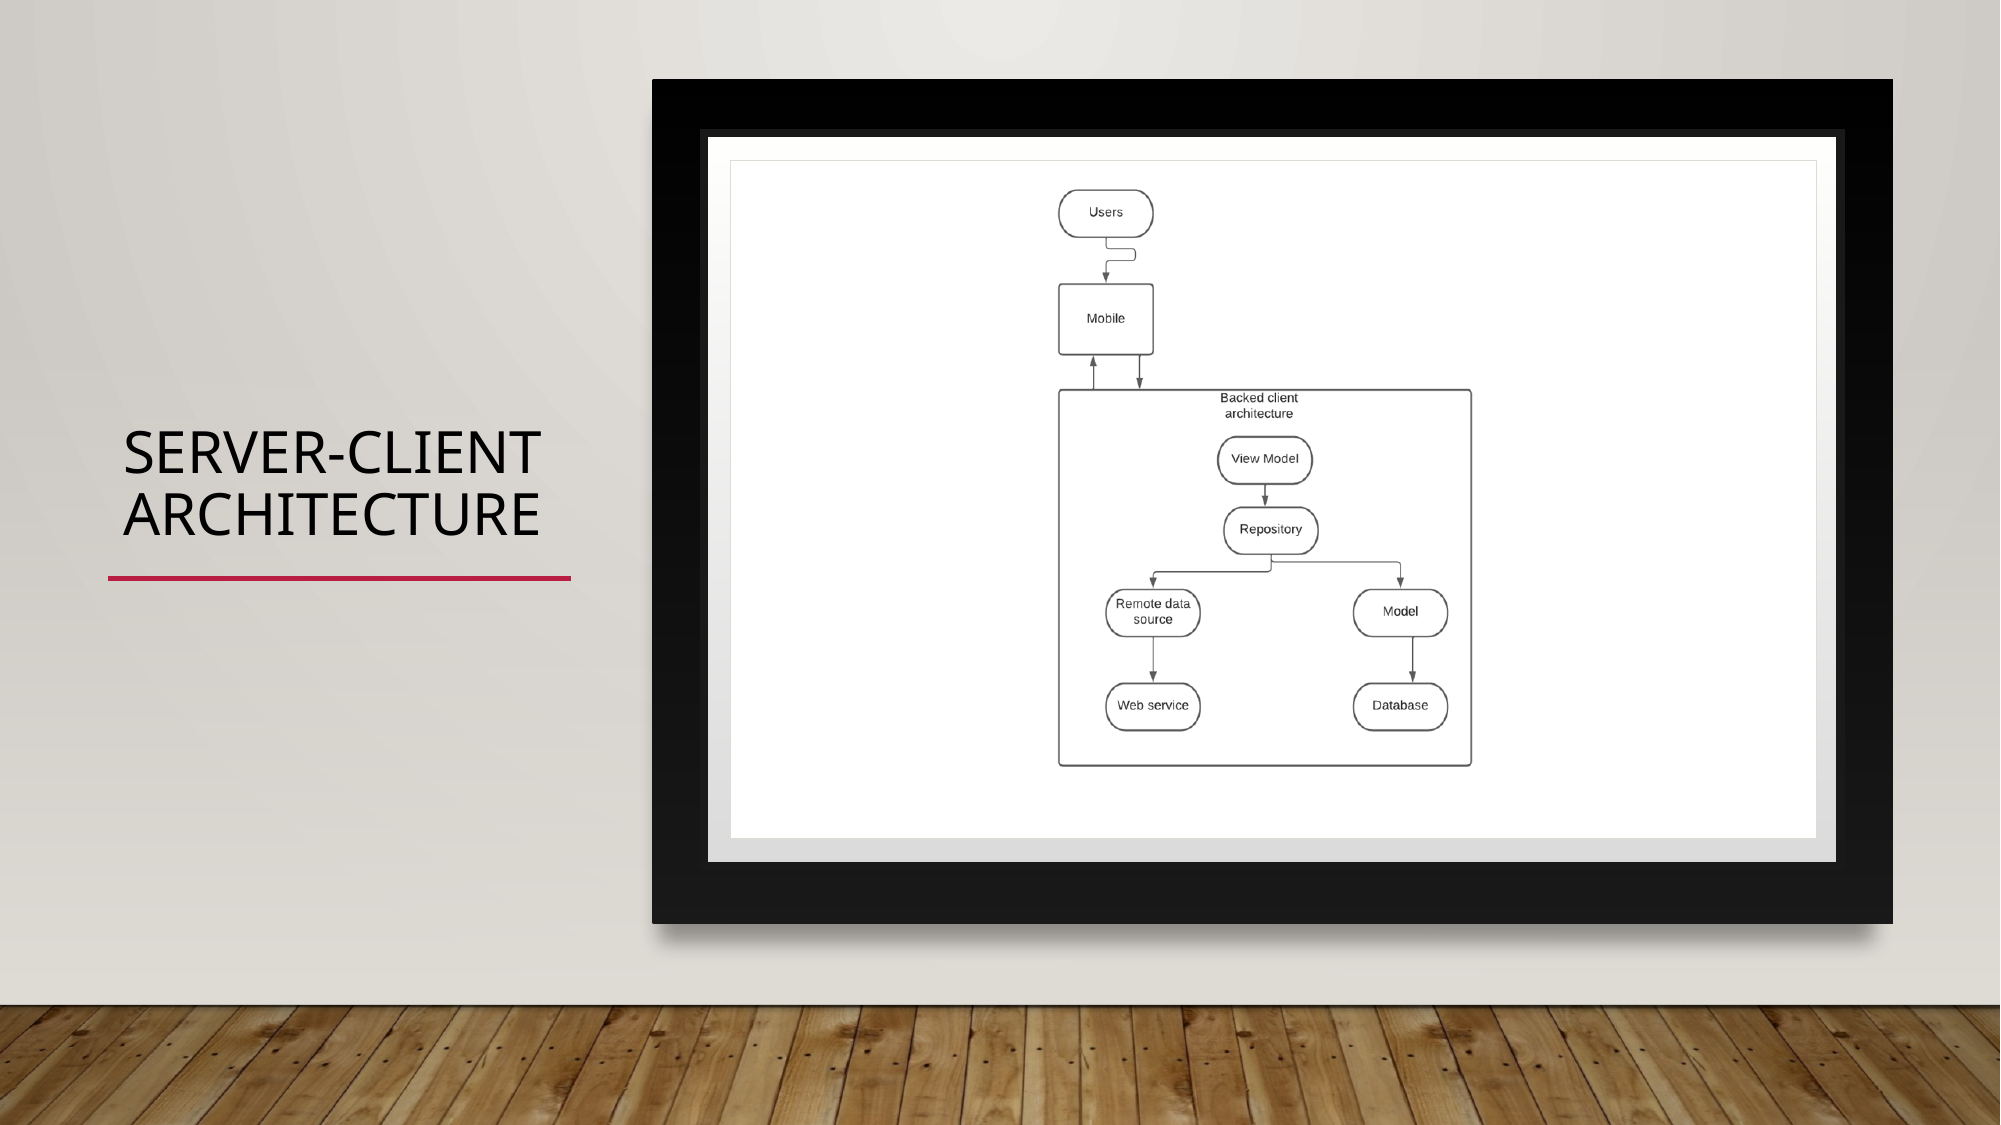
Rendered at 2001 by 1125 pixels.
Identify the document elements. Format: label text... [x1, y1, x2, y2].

picture [0, 1006, 2000, 1125]
title Server-Client Architecture [108, 241, 572, 549]
text_box [0, 330, 2000, 1004]
text_box [0, 0, 2000, 330]
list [1044, 182, 1502, 818]
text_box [652, 78, 1894, 924]
